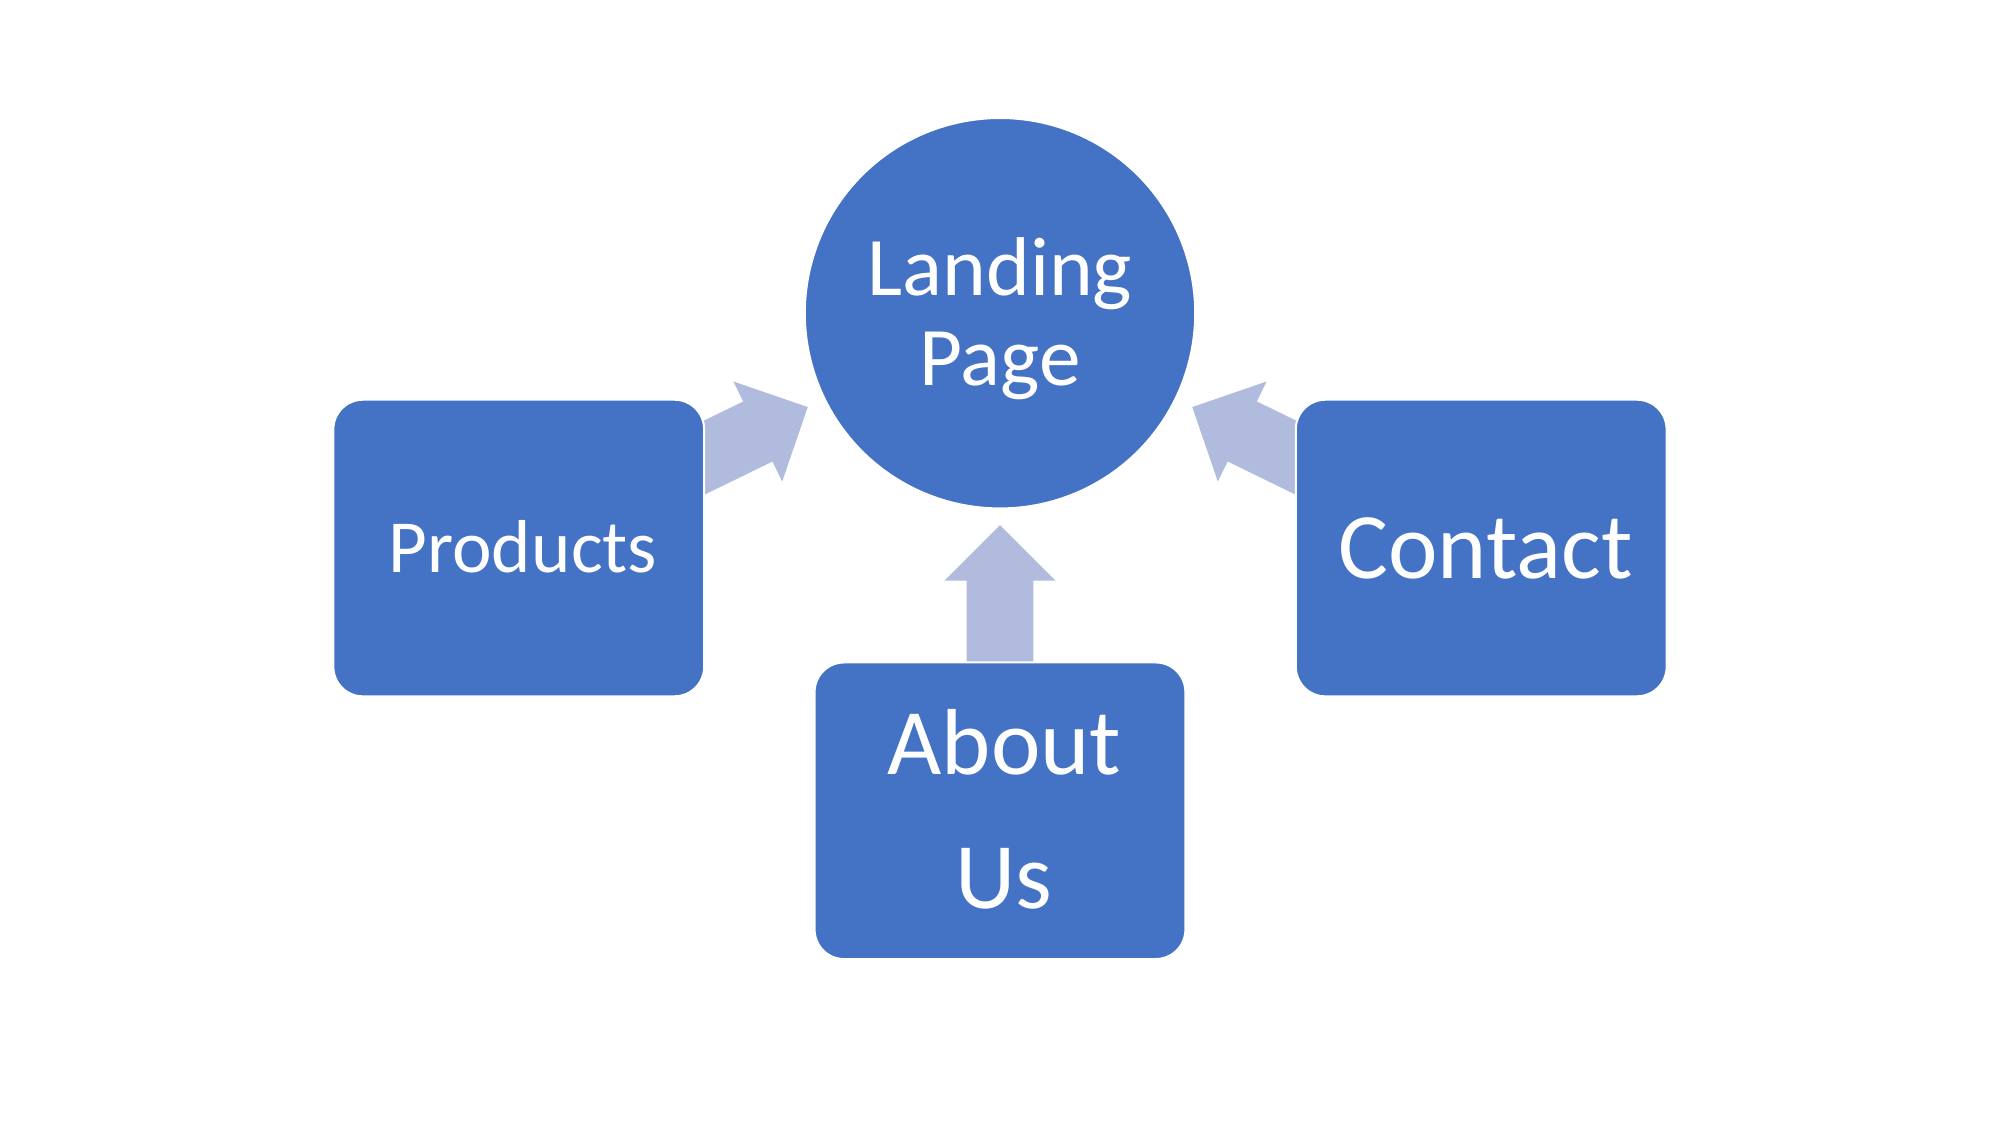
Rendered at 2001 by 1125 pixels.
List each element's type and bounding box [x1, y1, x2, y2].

text_box [333, 117, 1667, 1007]
